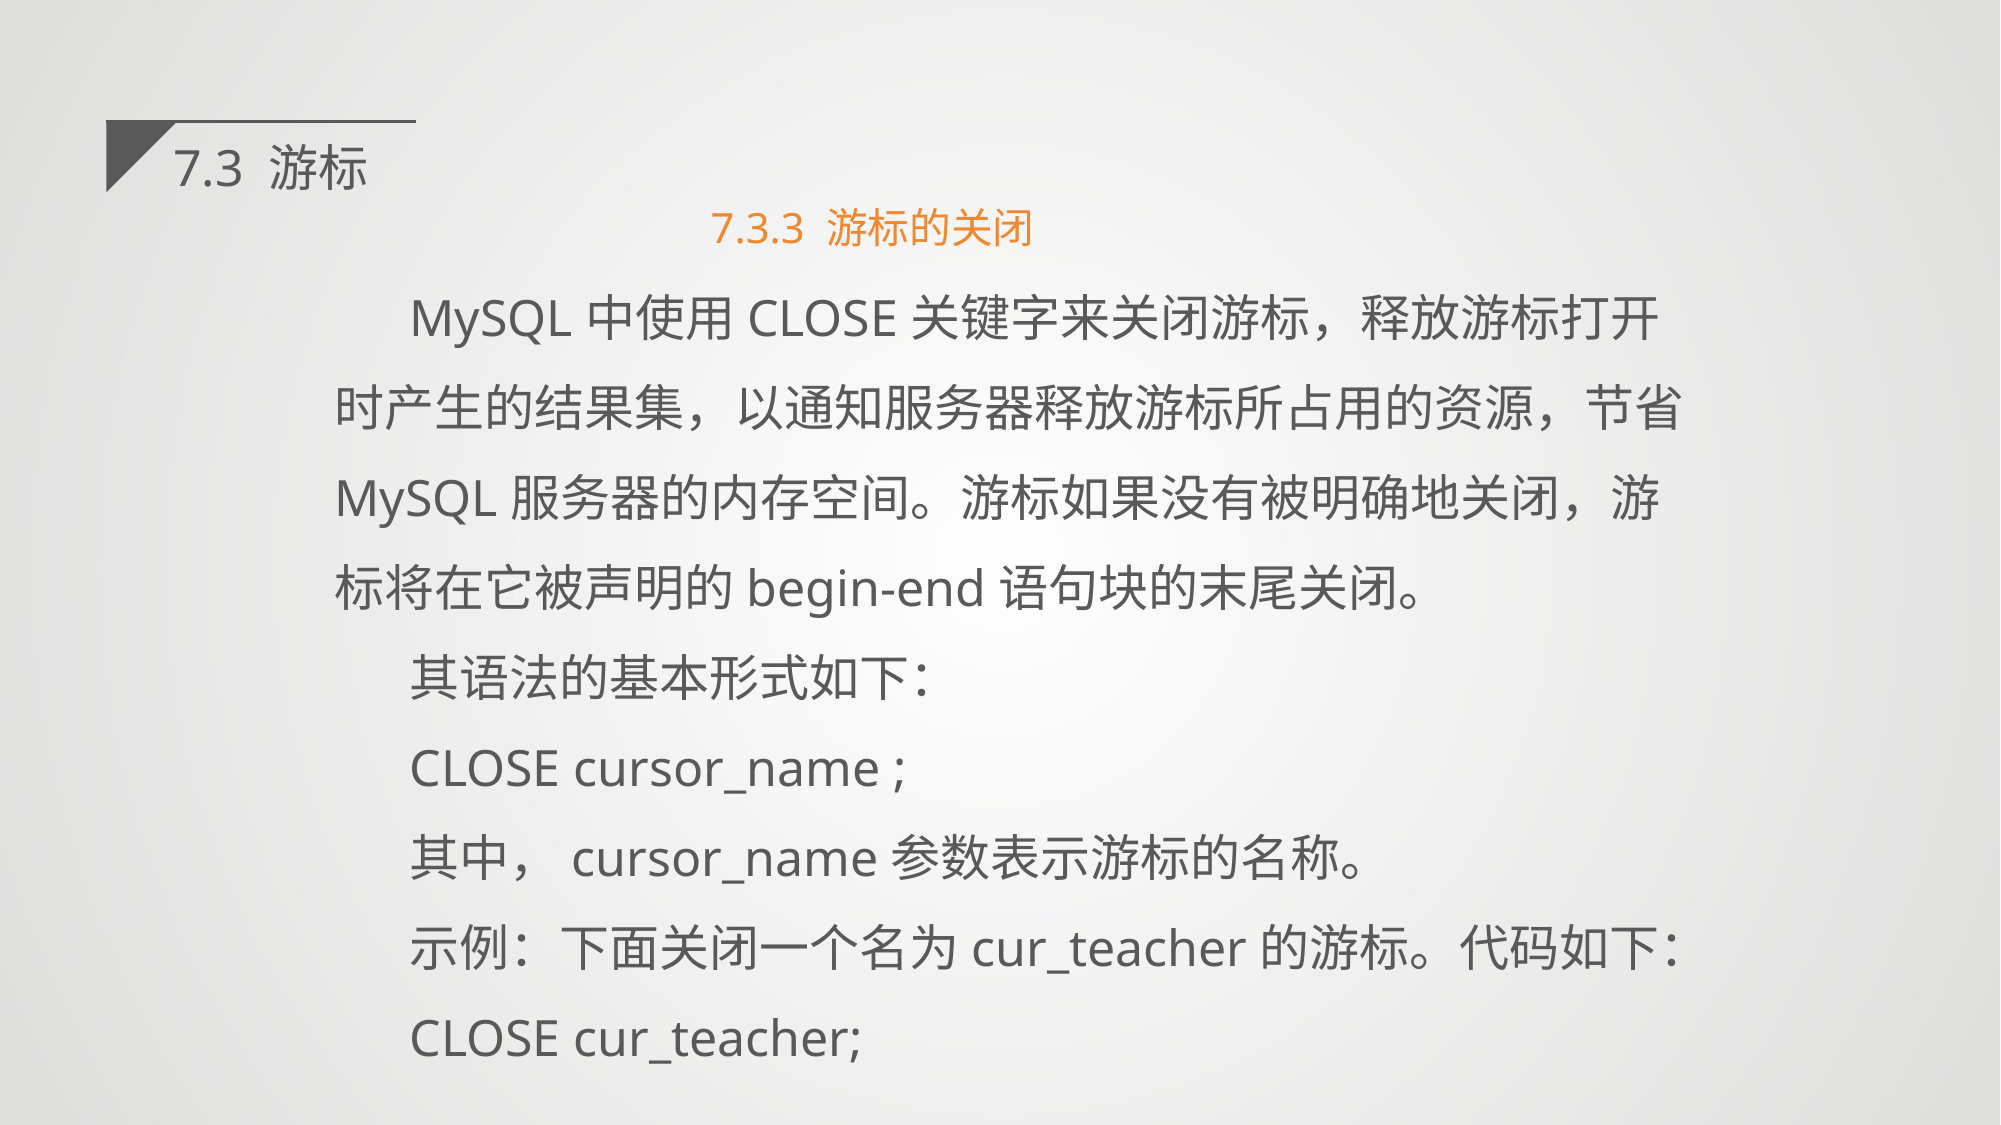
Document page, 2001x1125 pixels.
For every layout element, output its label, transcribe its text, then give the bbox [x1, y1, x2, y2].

text_box 7.3 游标 [158, 103, 752, 230]
text_box [105, 120, 178, 195]
picture [0, 0, 2001, 1125]
list MySQL中使用CLOSE关键字来关闭游标，释放游标打开时产生的结果集，以通知服务器释放游标所占用的资源，节省MySQL服务器的内存空间。游标如果没有被明确地关闭，游标将在它被声明的begin-end语句块的末尾关闭。 其语法的基本形式如下： CLOSE cursor_name ; 其中，cursor_name参数表示游标的名称。 示例：下面关闭一个名为cur_teacher的游标。代码如下： CLOSE cur_teacher; [319, 249, 1709, 1125]
text_box 7.3.3 游标的关闭 [695, 169, 1050, 259]
